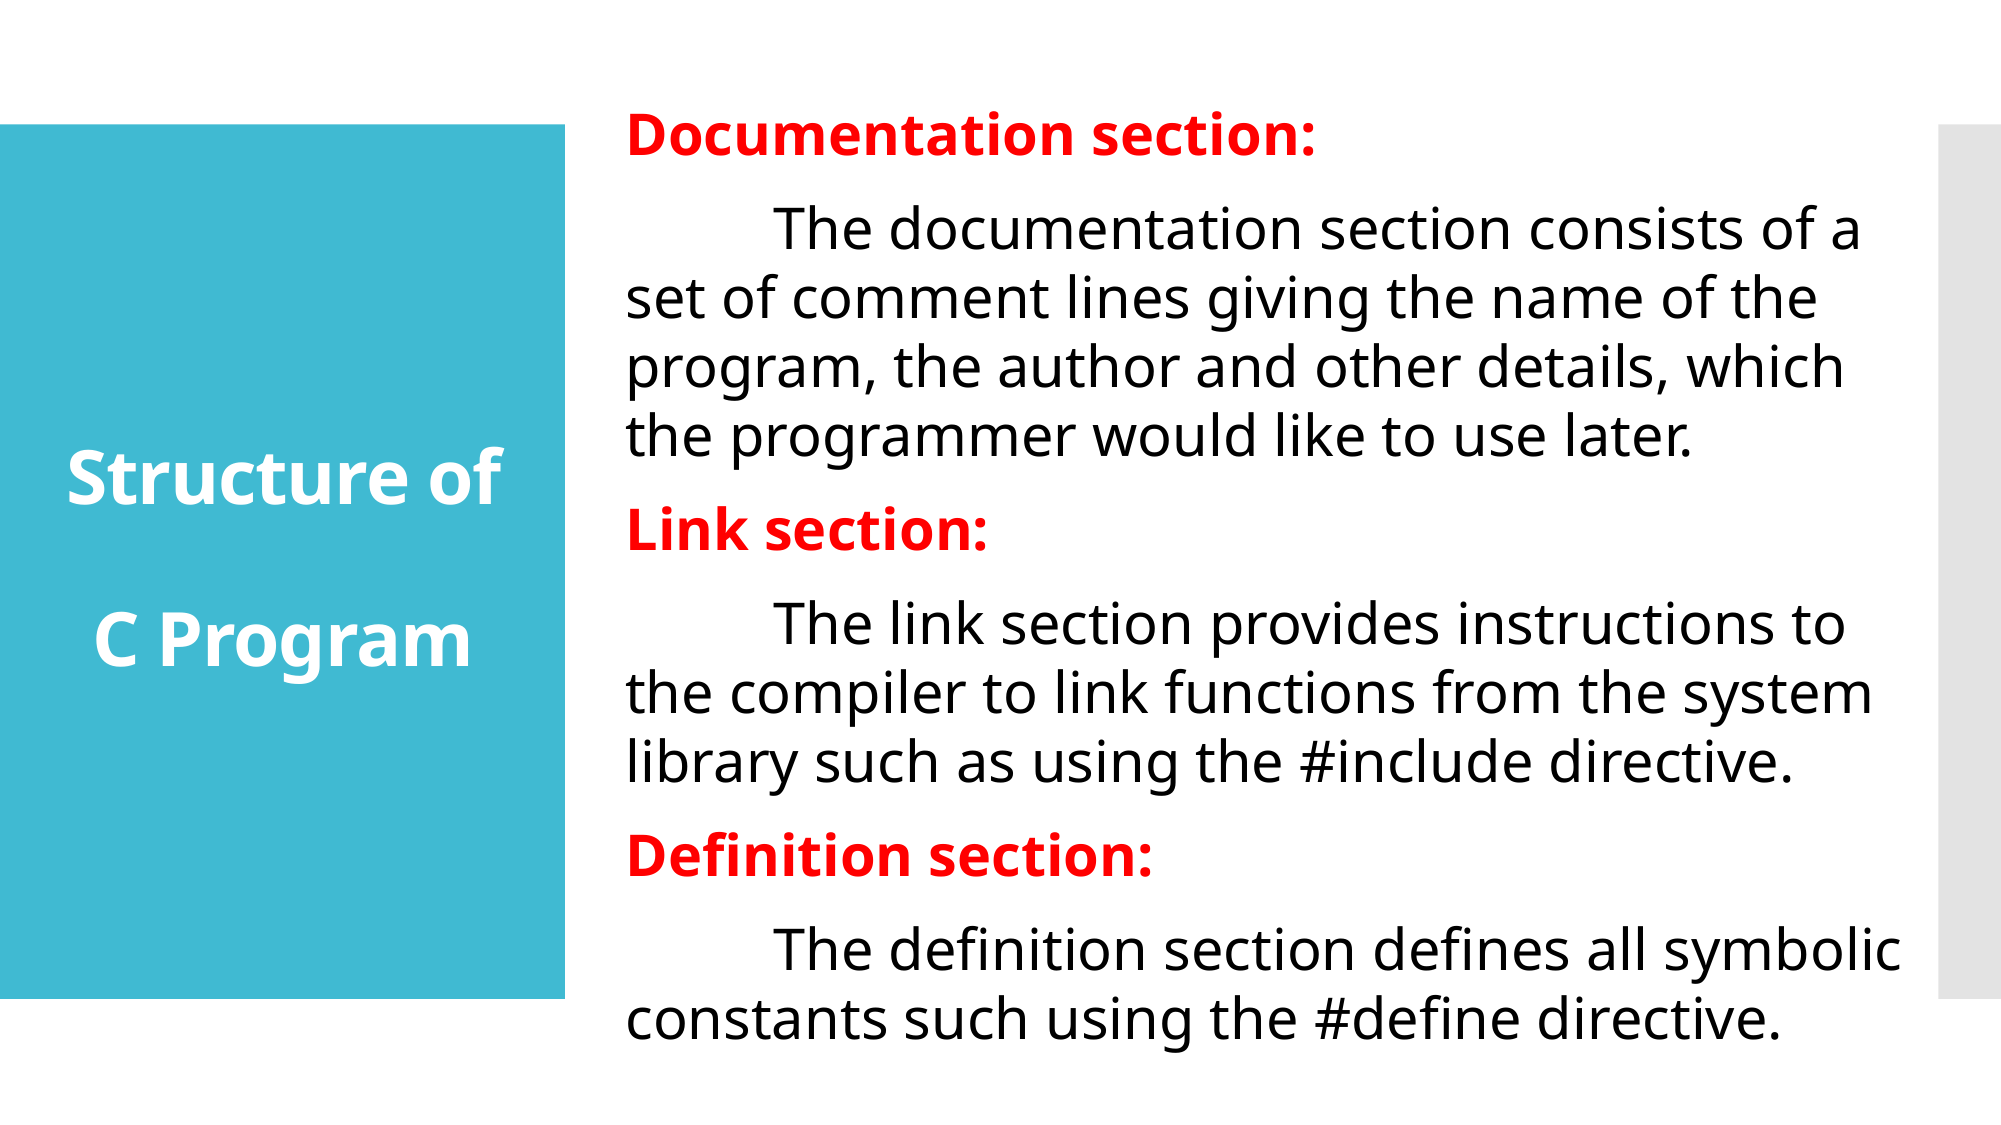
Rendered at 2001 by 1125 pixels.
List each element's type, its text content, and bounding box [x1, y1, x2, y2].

title Structure of C Program [41, 184, 525, 940]
list Documentation section: The documentation section consists of a set of comment lines giving the name of the program, the author and other details, which the programmer would like to use later. Link section: The link section provides instructions to the compiler to link functions from the system library such as using the #include directive. Definition section: The definition section defines all symbolic constants such using the #define directive. [610, 90, 1924, 1070]
